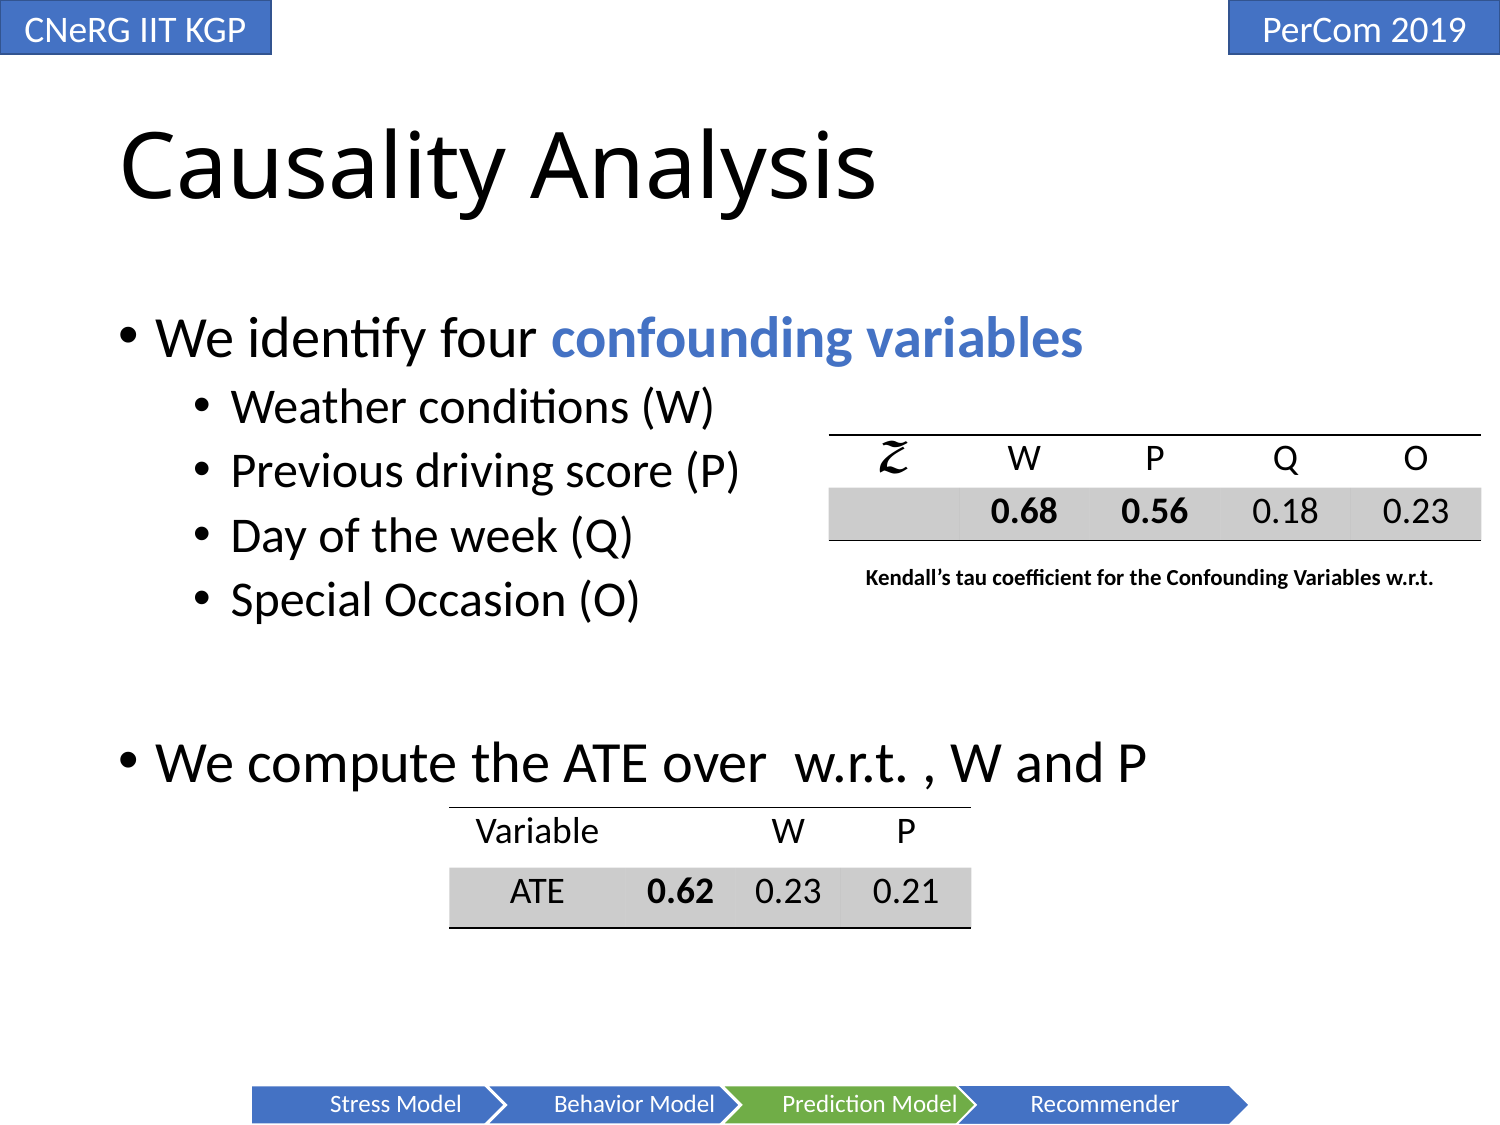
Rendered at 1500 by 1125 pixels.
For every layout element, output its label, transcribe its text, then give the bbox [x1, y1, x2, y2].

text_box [249, 1084, 1250, 1125]
title Causality Analysis [103, 59, 1397, 278]
